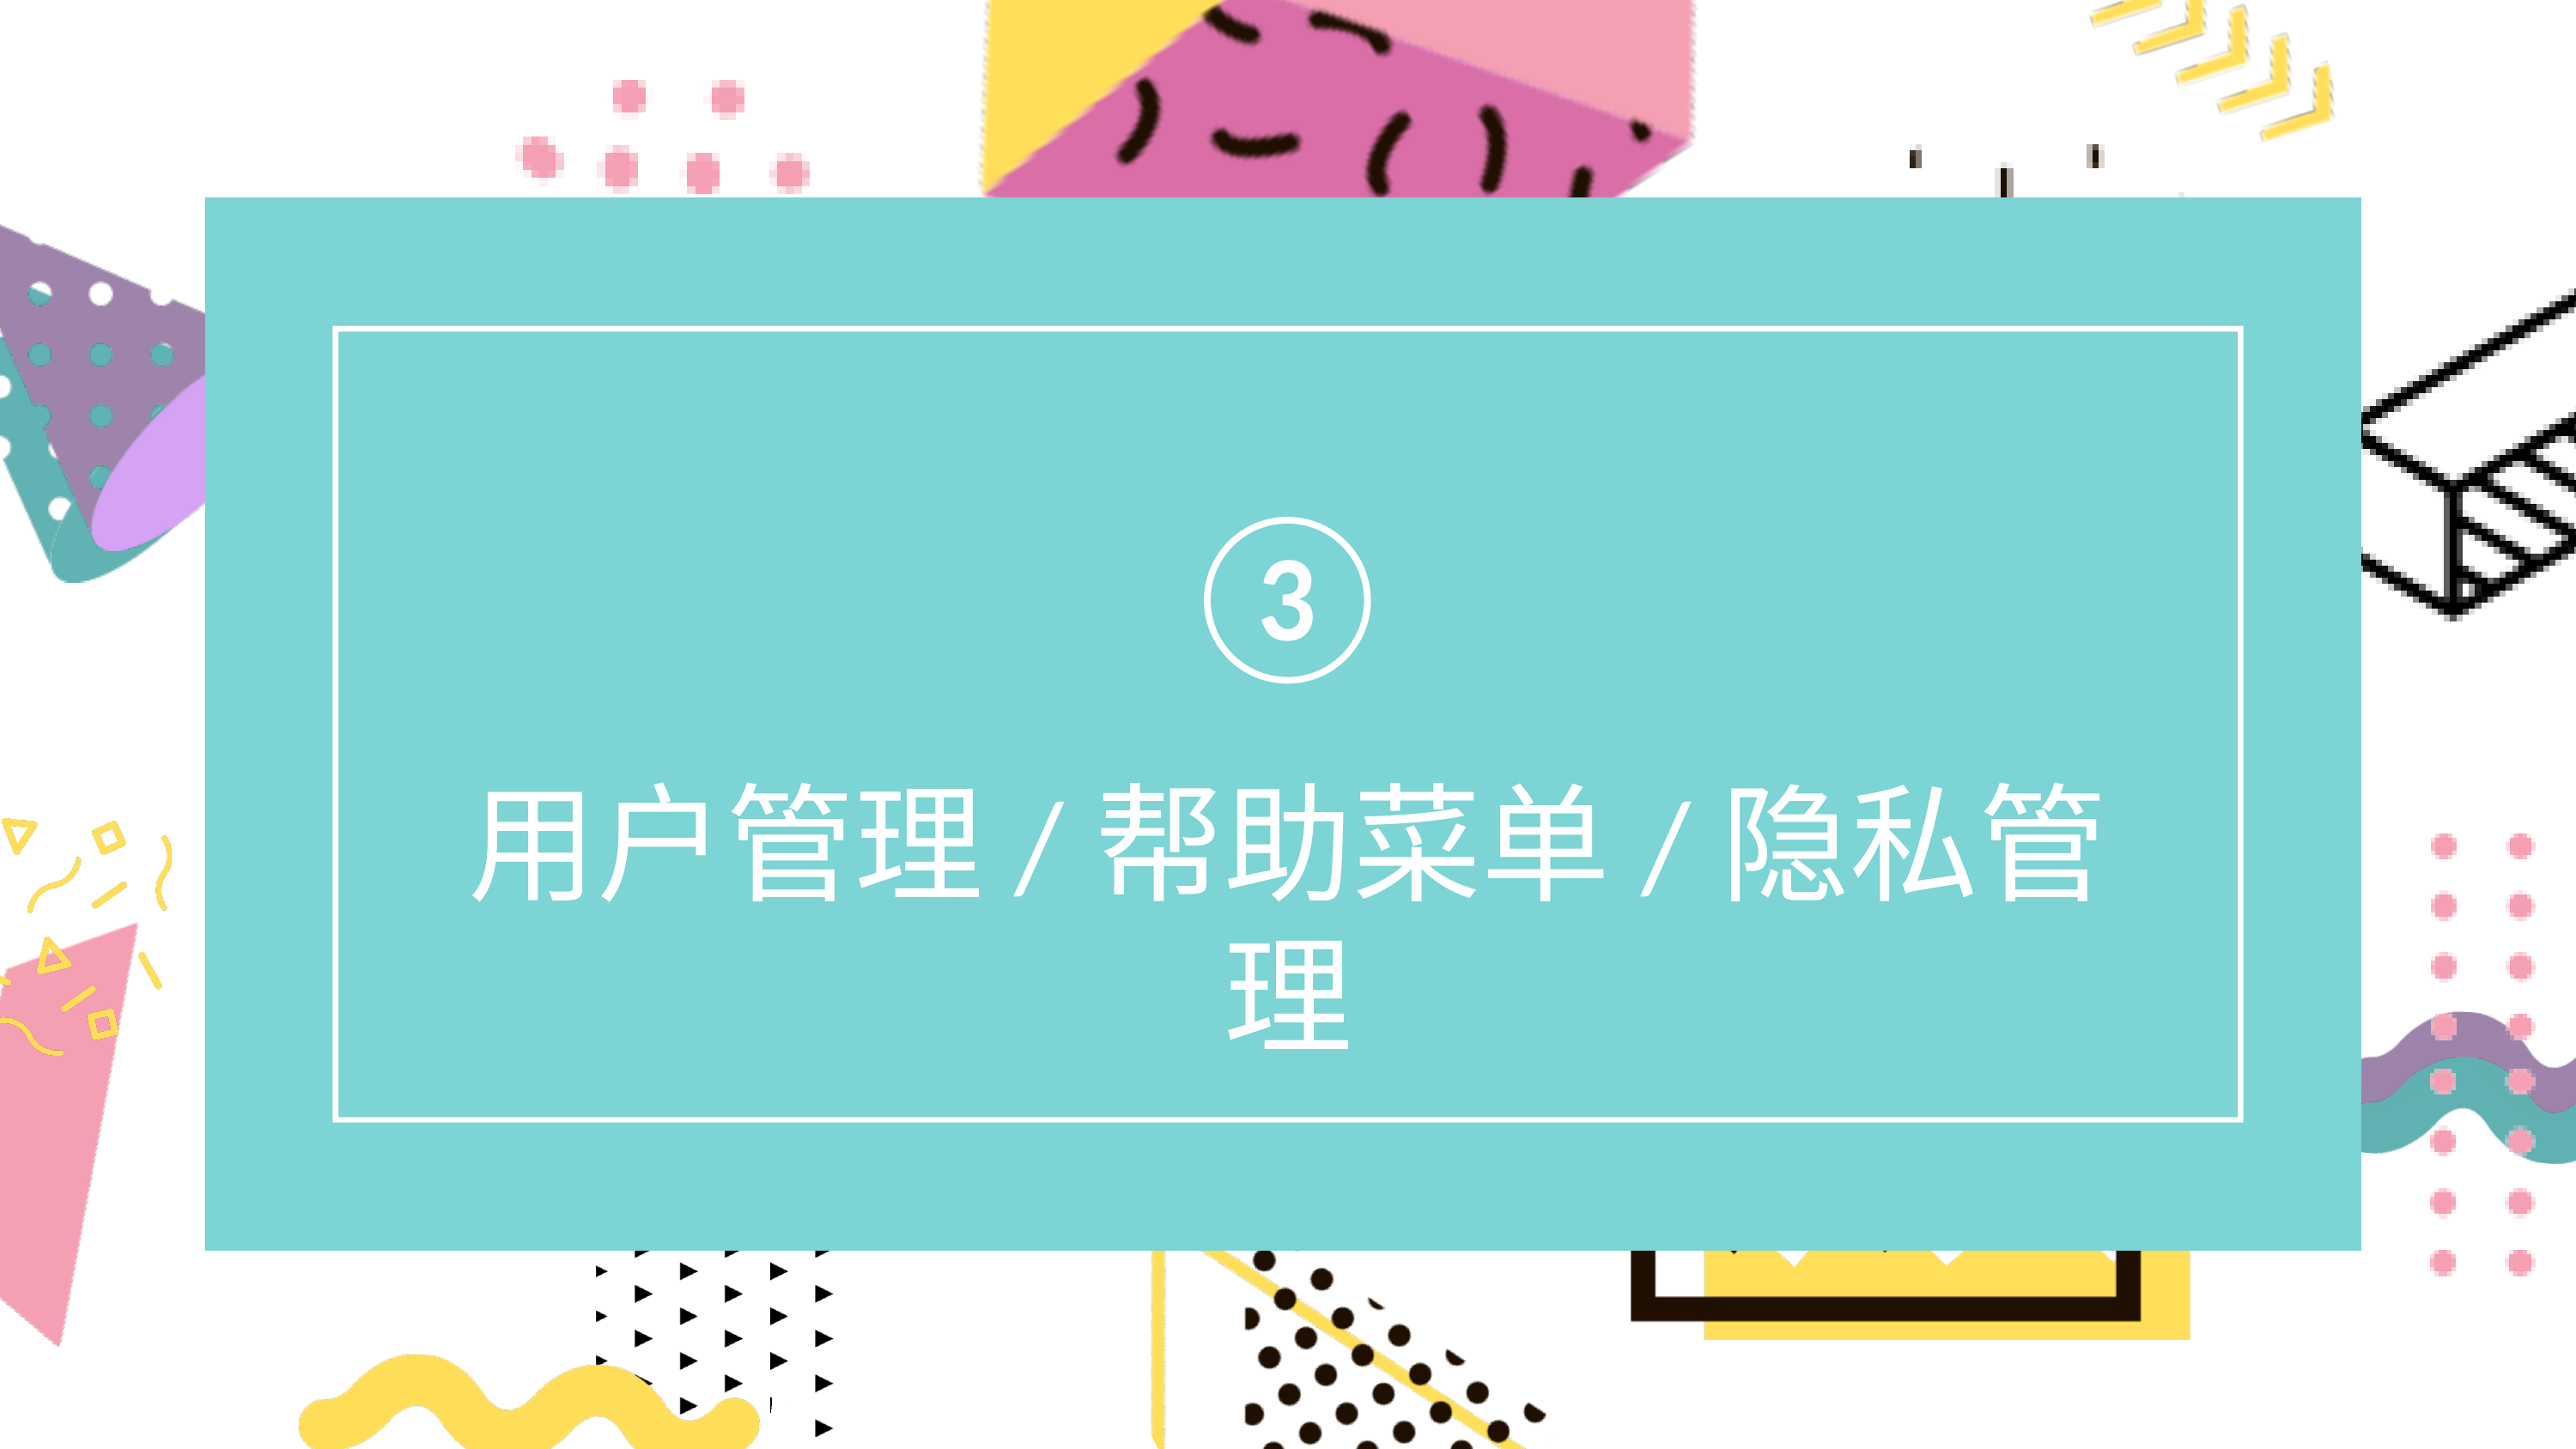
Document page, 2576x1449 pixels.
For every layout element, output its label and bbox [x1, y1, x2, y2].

text_box [332, 325, 2244, 1123]
text_box [0, 201, 199, 583]
picture [0, 0, 2576, 1449]
